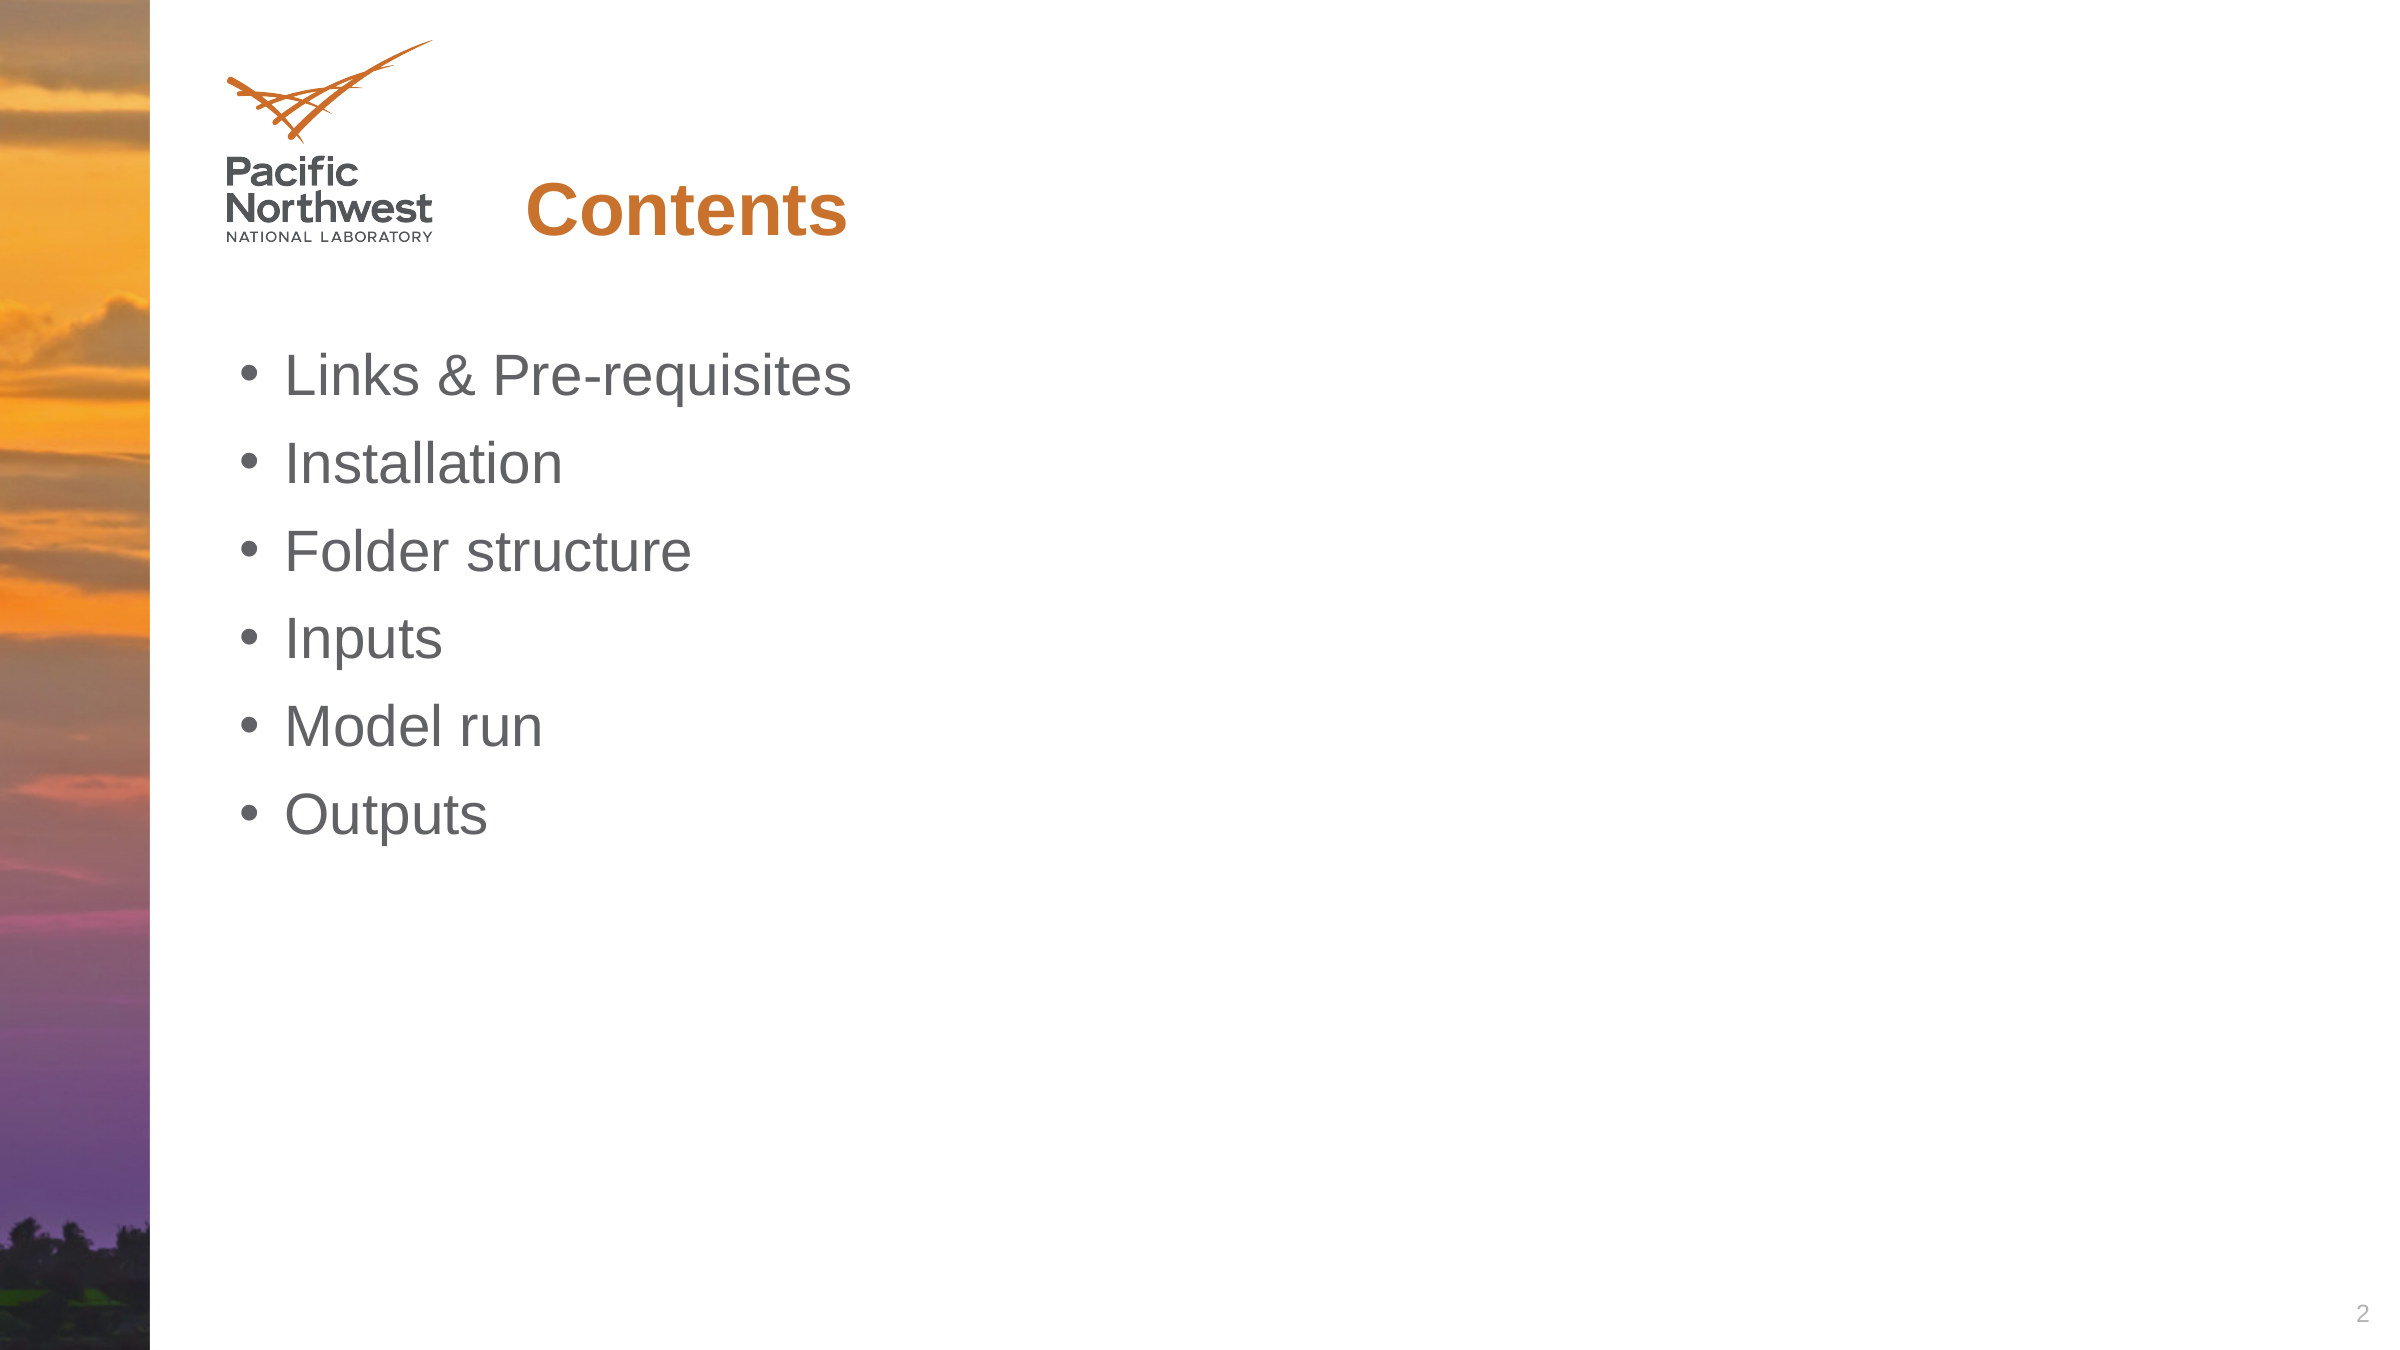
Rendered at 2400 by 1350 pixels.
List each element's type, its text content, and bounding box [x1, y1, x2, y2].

list Links & Pre-requisites Installation Folder structure Inputs Model run Outputs [225, 337, 2325, 1238]
picture [225, 38, 435, 244]
picture [0, 0, 149, 1350]
title Contents [525, 44, 2325, 260]
slide_number 2 [2295, 1275, 2370, 1350]
